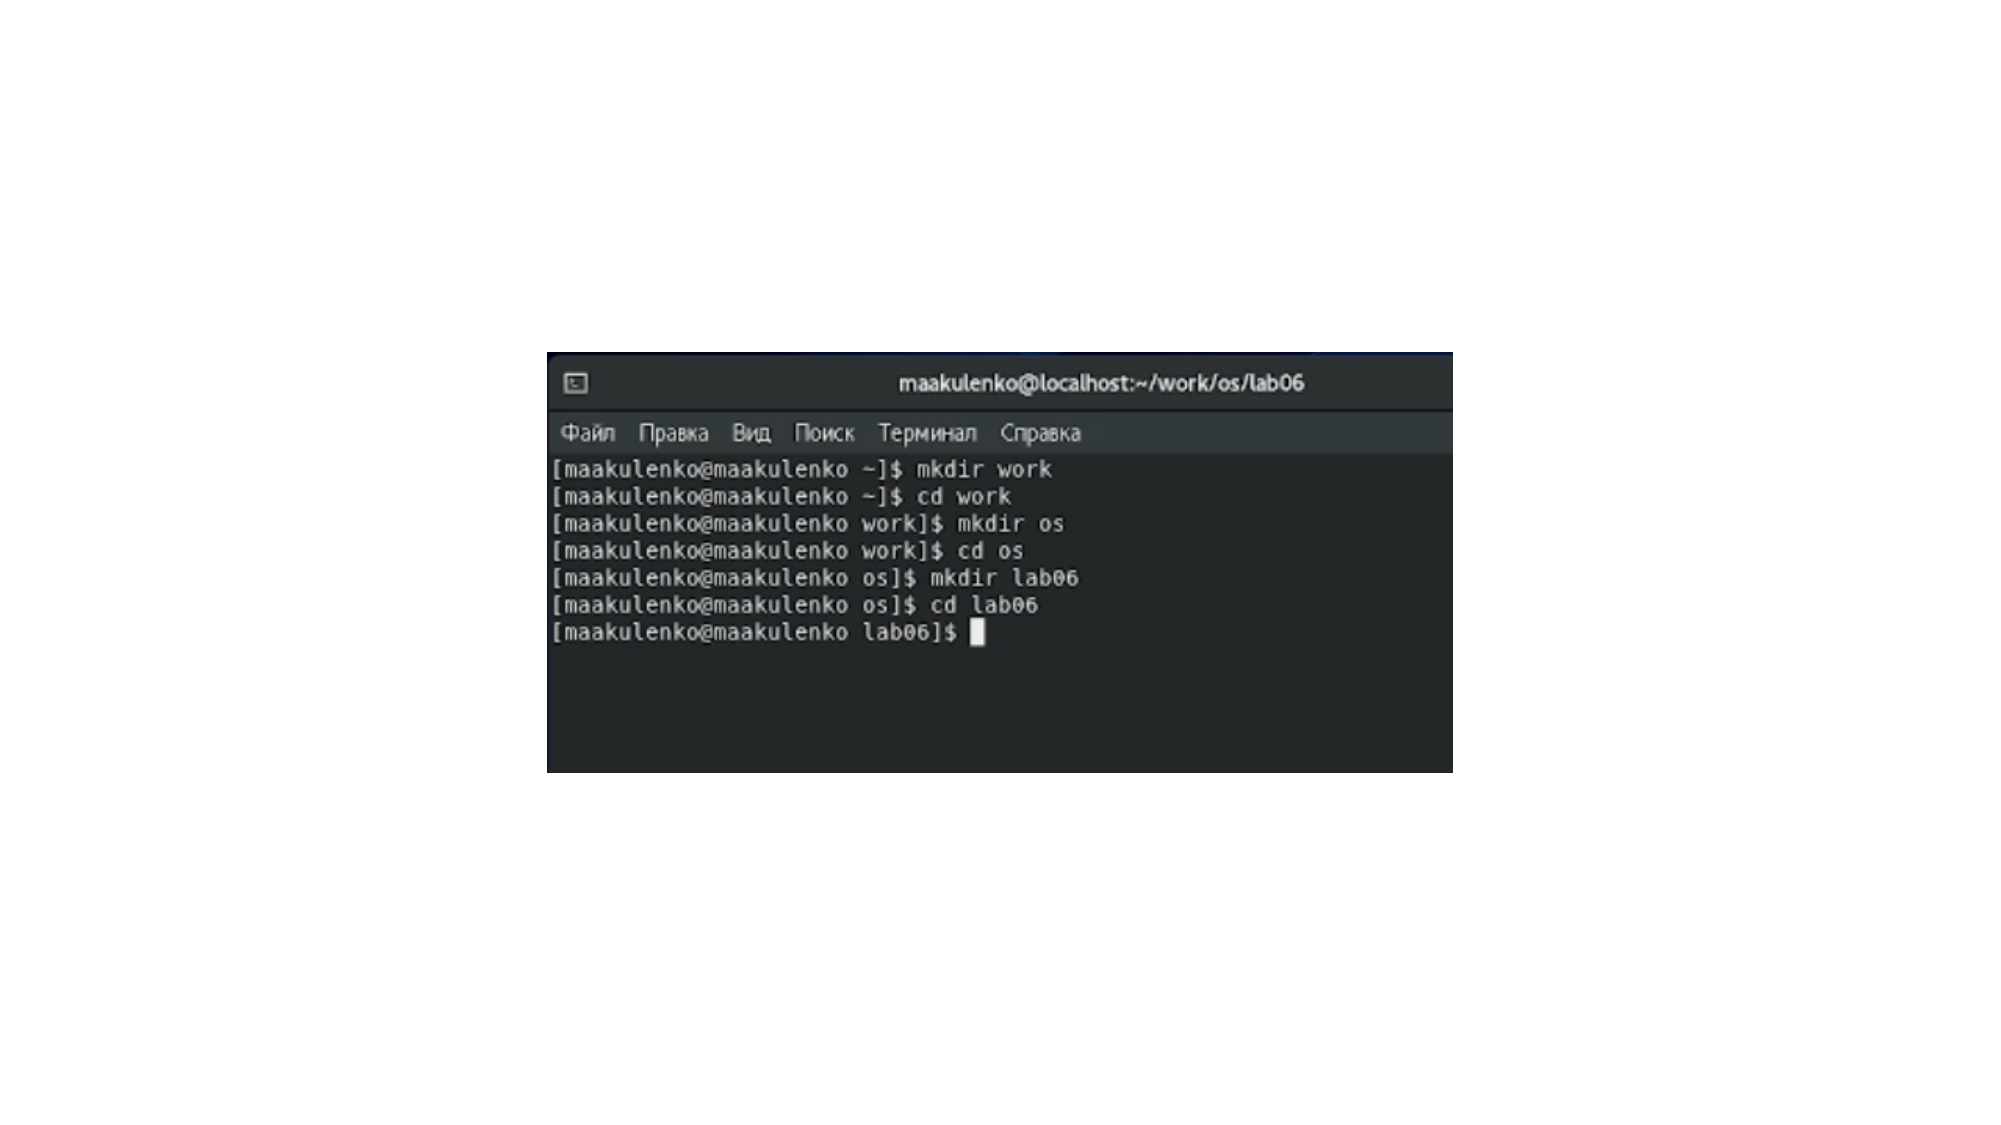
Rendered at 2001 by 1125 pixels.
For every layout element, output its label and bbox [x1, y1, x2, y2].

picture [547, 352, 1453, 773]
